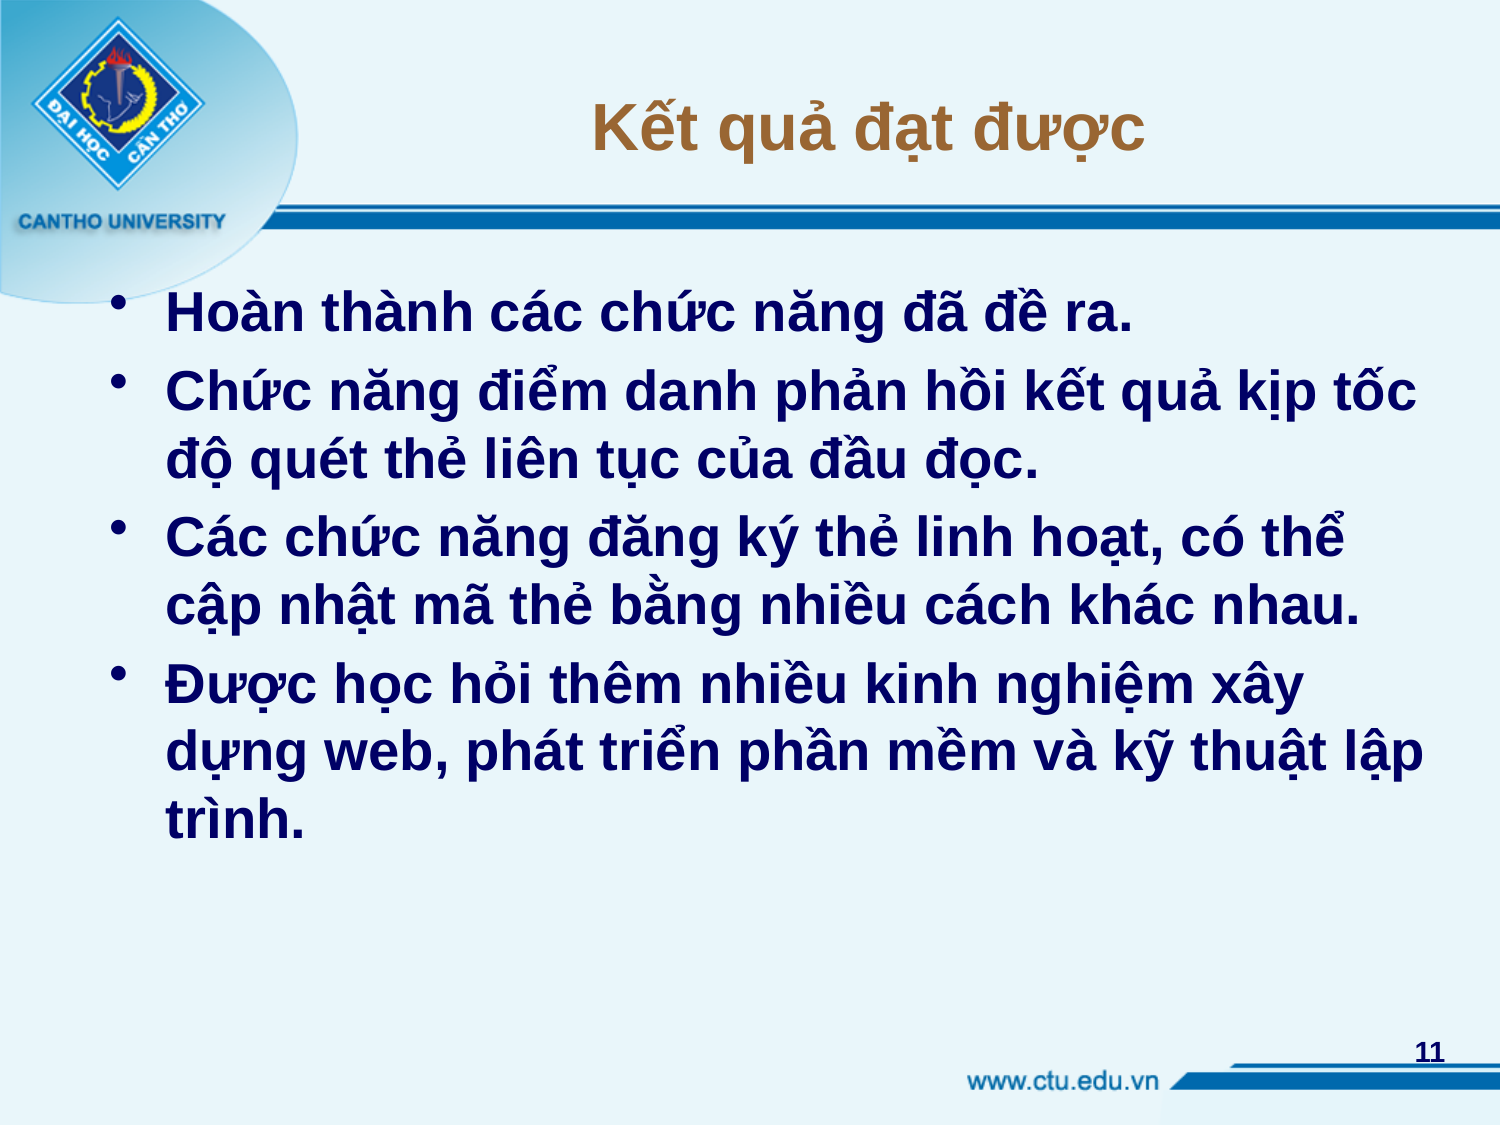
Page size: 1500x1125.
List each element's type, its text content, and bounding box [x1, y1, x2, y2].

slide_number 11 [1110, 1026, 1461, 1118]
list Hoàn thành các chức năng đã đề ra. Chức năng điểm danh phản hồi kết quả kịp tốc độ quét thẻ liên tục của đầu đọc. Các chức năng đăng ký thẻ linh hoạt, có thể cập nhật mã thẻ bằng nhiều cách khác nhau. Được học hỏi thêm nhiều kinh nghiệm xây dựng web, phát triển phần mềm và kỹ thuật lập trình. [94, 267, 1445, 1038]
picture [0, 0, 1500, 1125]
title Kết quả đạt được [287, 46, 1450, 202]
